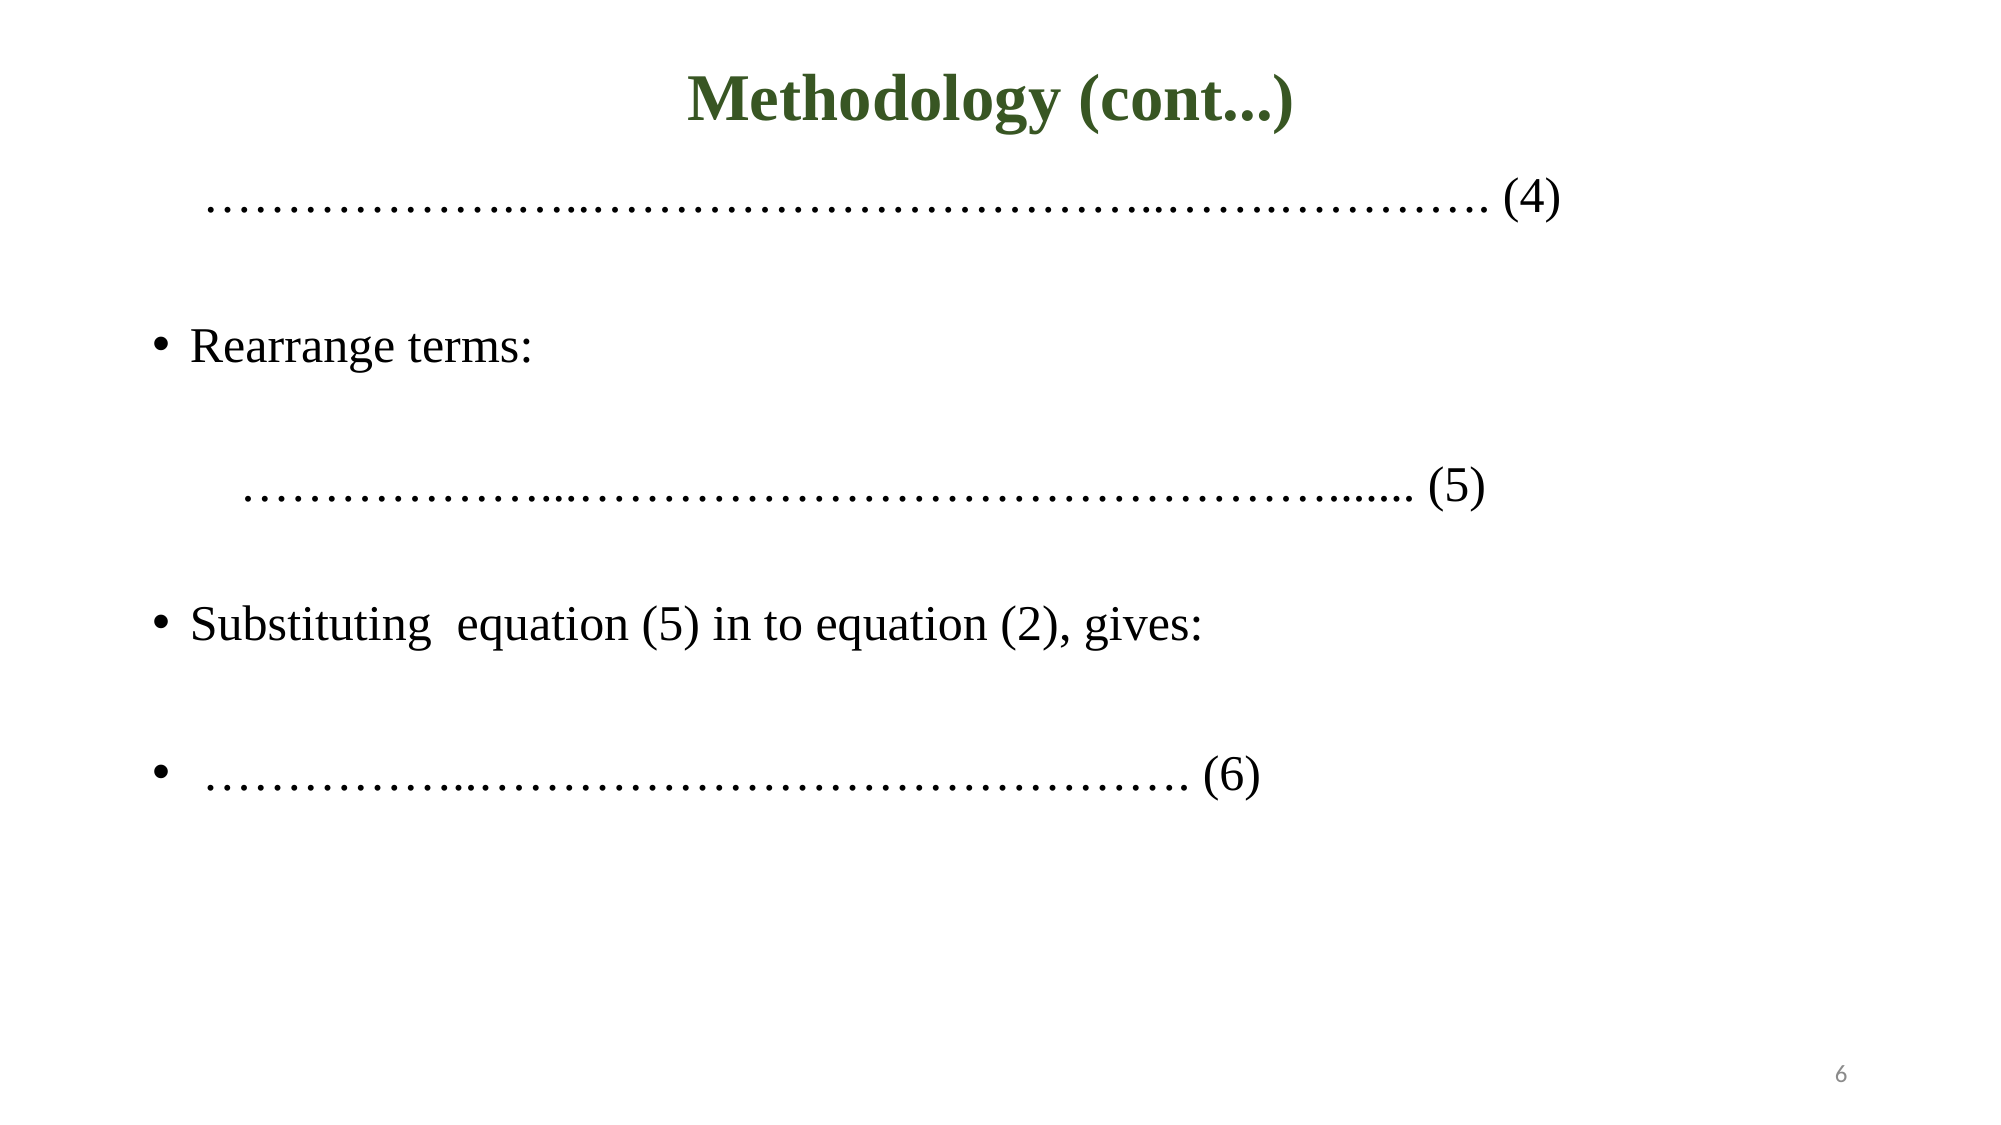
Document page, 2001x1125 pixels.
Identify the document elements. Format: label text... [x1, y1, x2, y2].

slide_number 6 [1412, 1042, 1863, 1103]
title Methodology (cont...) [137, 53, 1863, 144]
